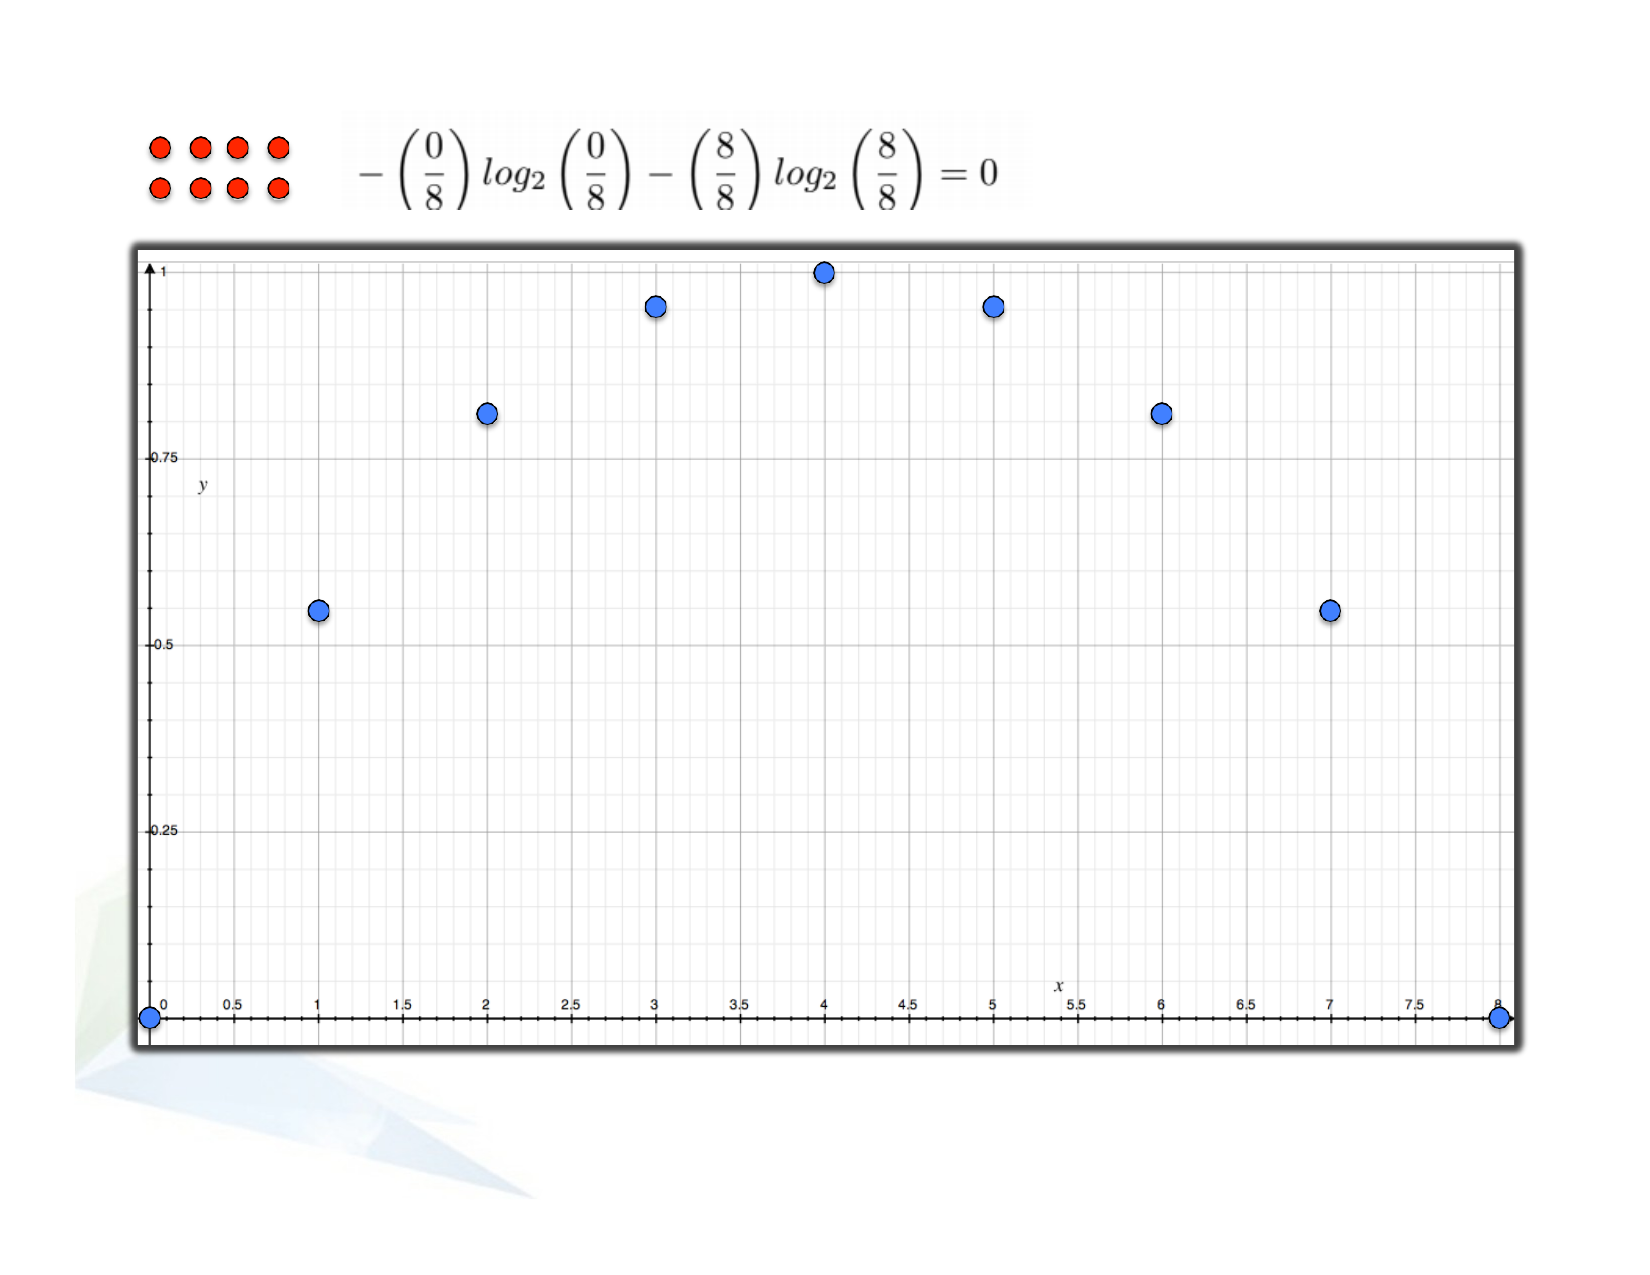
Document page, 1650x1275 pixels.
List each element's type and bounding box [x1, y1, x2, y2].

picture [74, 735, 543, 1200]
picture [341, 110, 1033, 210]
text_box [118, 231, 1533, 1064]
text_box [141, 132, 297, 211]
